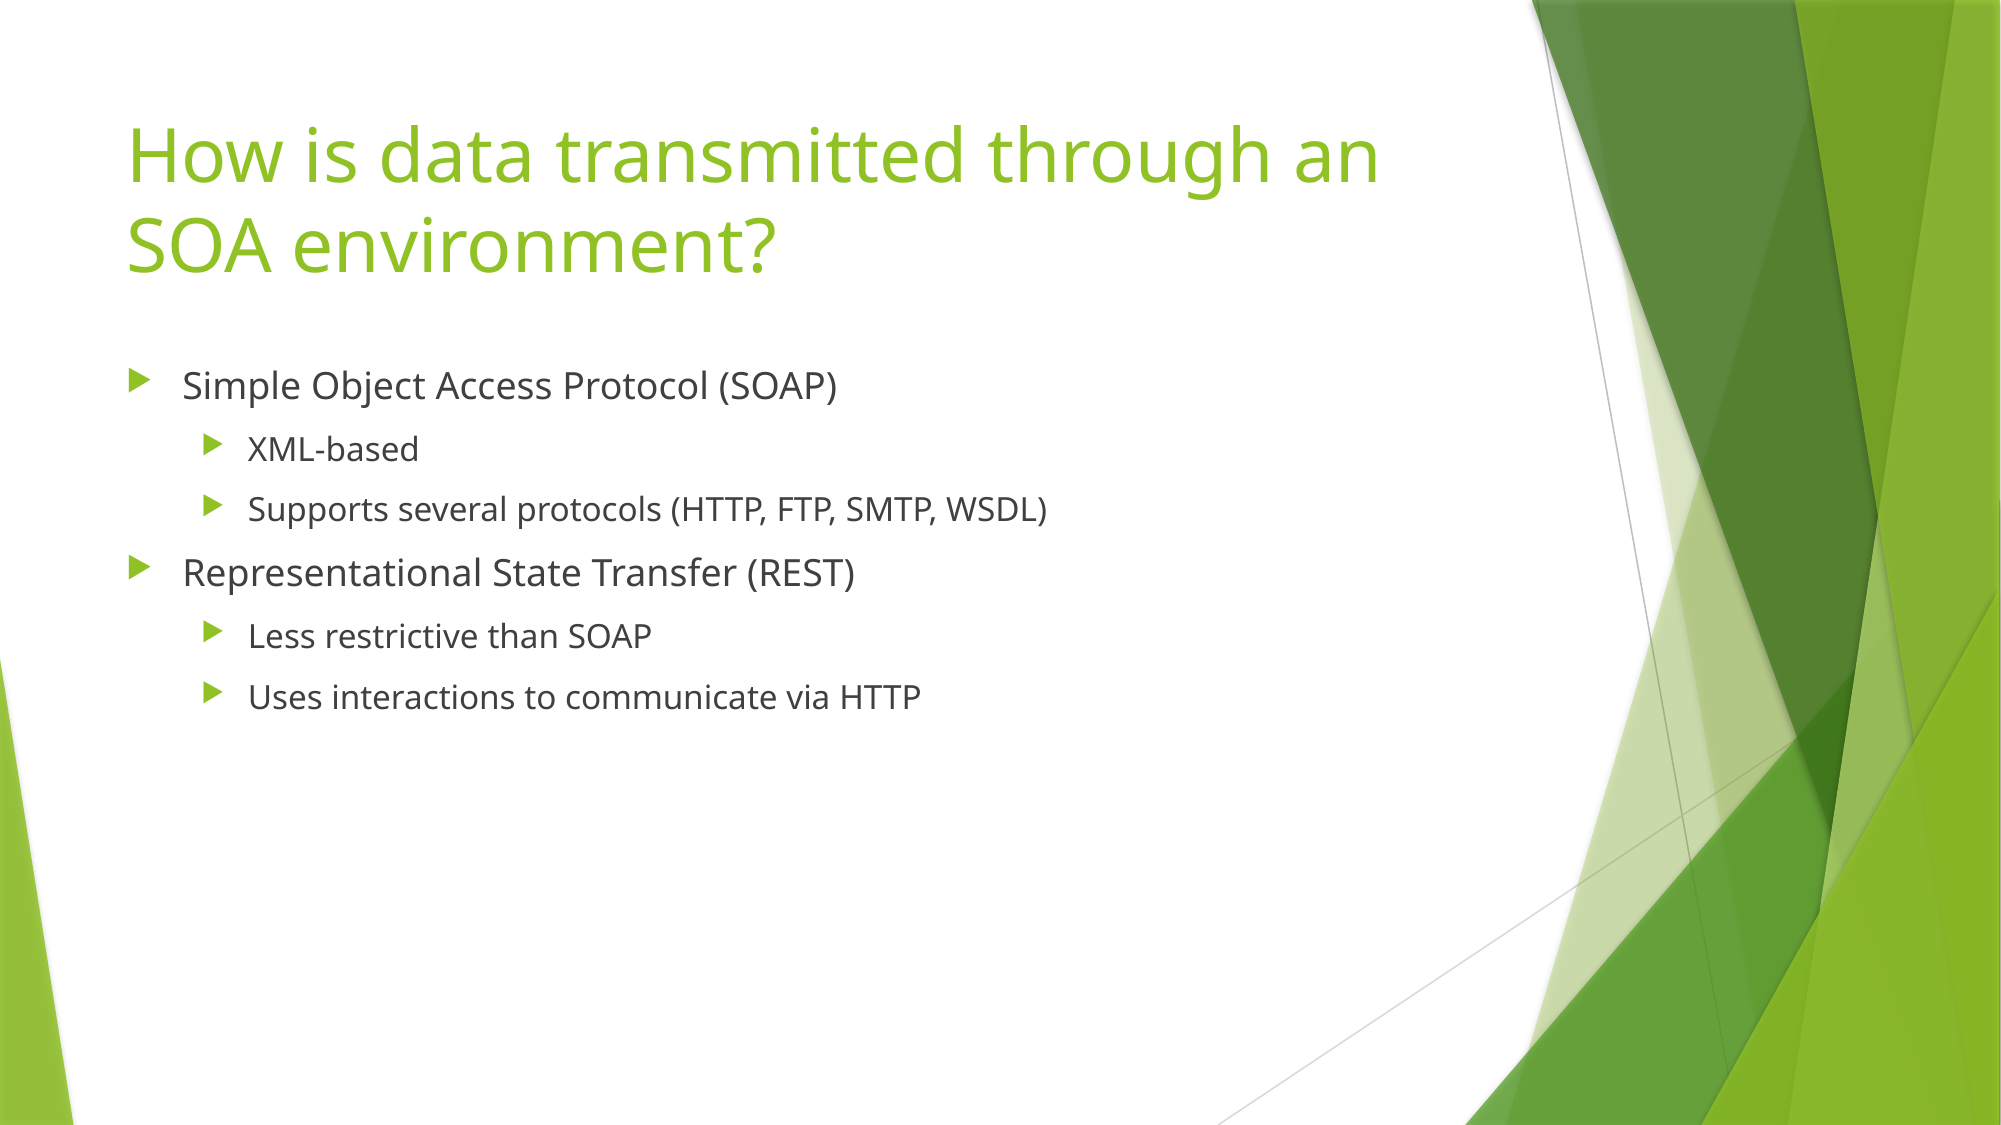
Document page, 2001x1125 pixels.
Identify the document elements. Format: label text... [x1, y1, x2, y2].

title How is data transmitted through an SOA environment? [111, 99, 1522, 317]
list Simple Object Access Protocol (SOAP) XML-based Supports several protocols (HTTP, FTP, SMTP, WSDL) Representational State Transfer (REST) Less restrictive than SOAP Uses interactions to communicate via HTTP [111, 354, 1522, 992]
